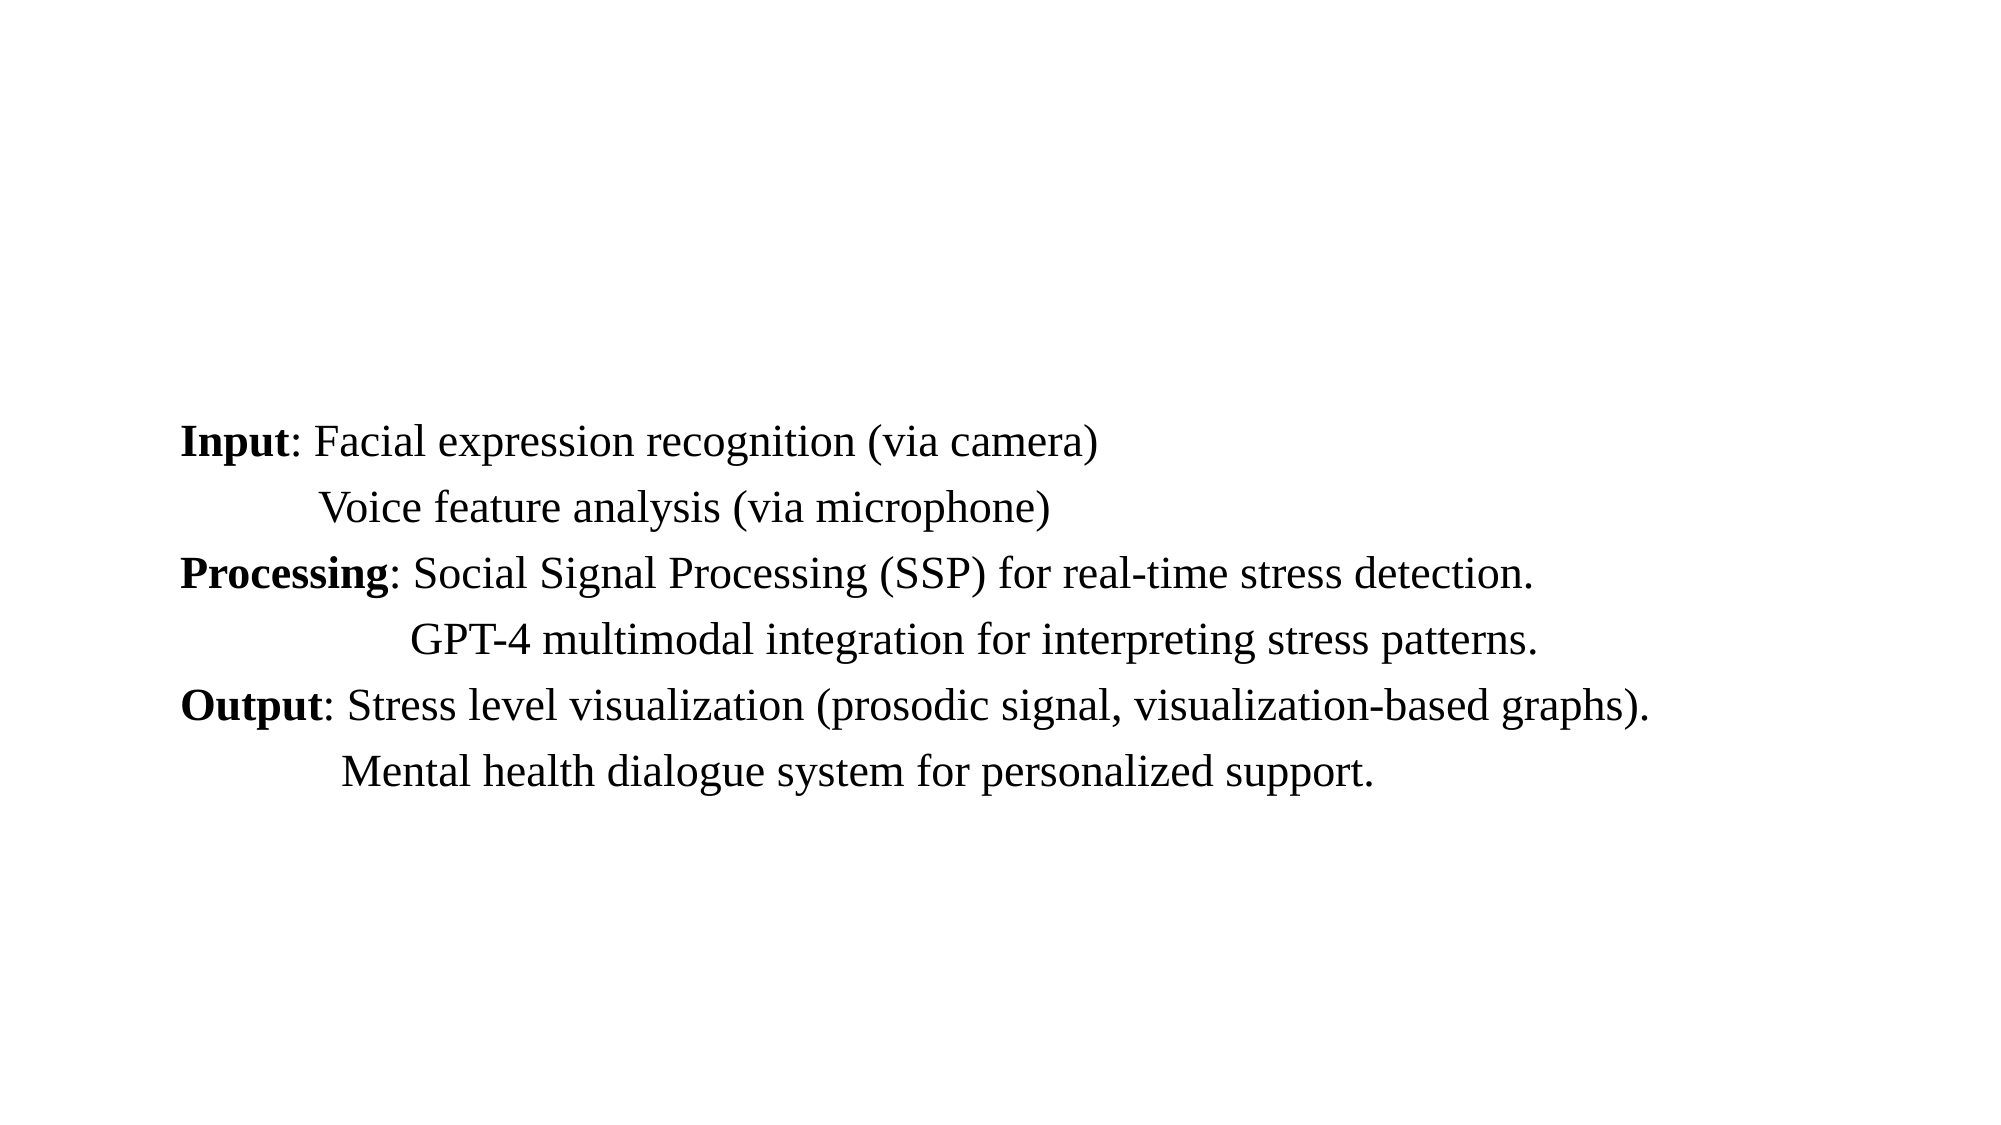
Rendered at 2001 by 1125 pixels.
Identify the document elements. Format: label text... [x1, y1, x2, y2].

text_box Input: Facial expression recognition (via camera) Voice feature analysis (via microphone) Processing: Social Signal Processing (SSP) for real-time stress detection. GPT-4 multimodal integration for interpreting stress patterns. Output: Stress level visualization (prosodic signal, visualization-based graphs). Mental health dialogue system for personalized support. [165, 409, 1891, 813]
